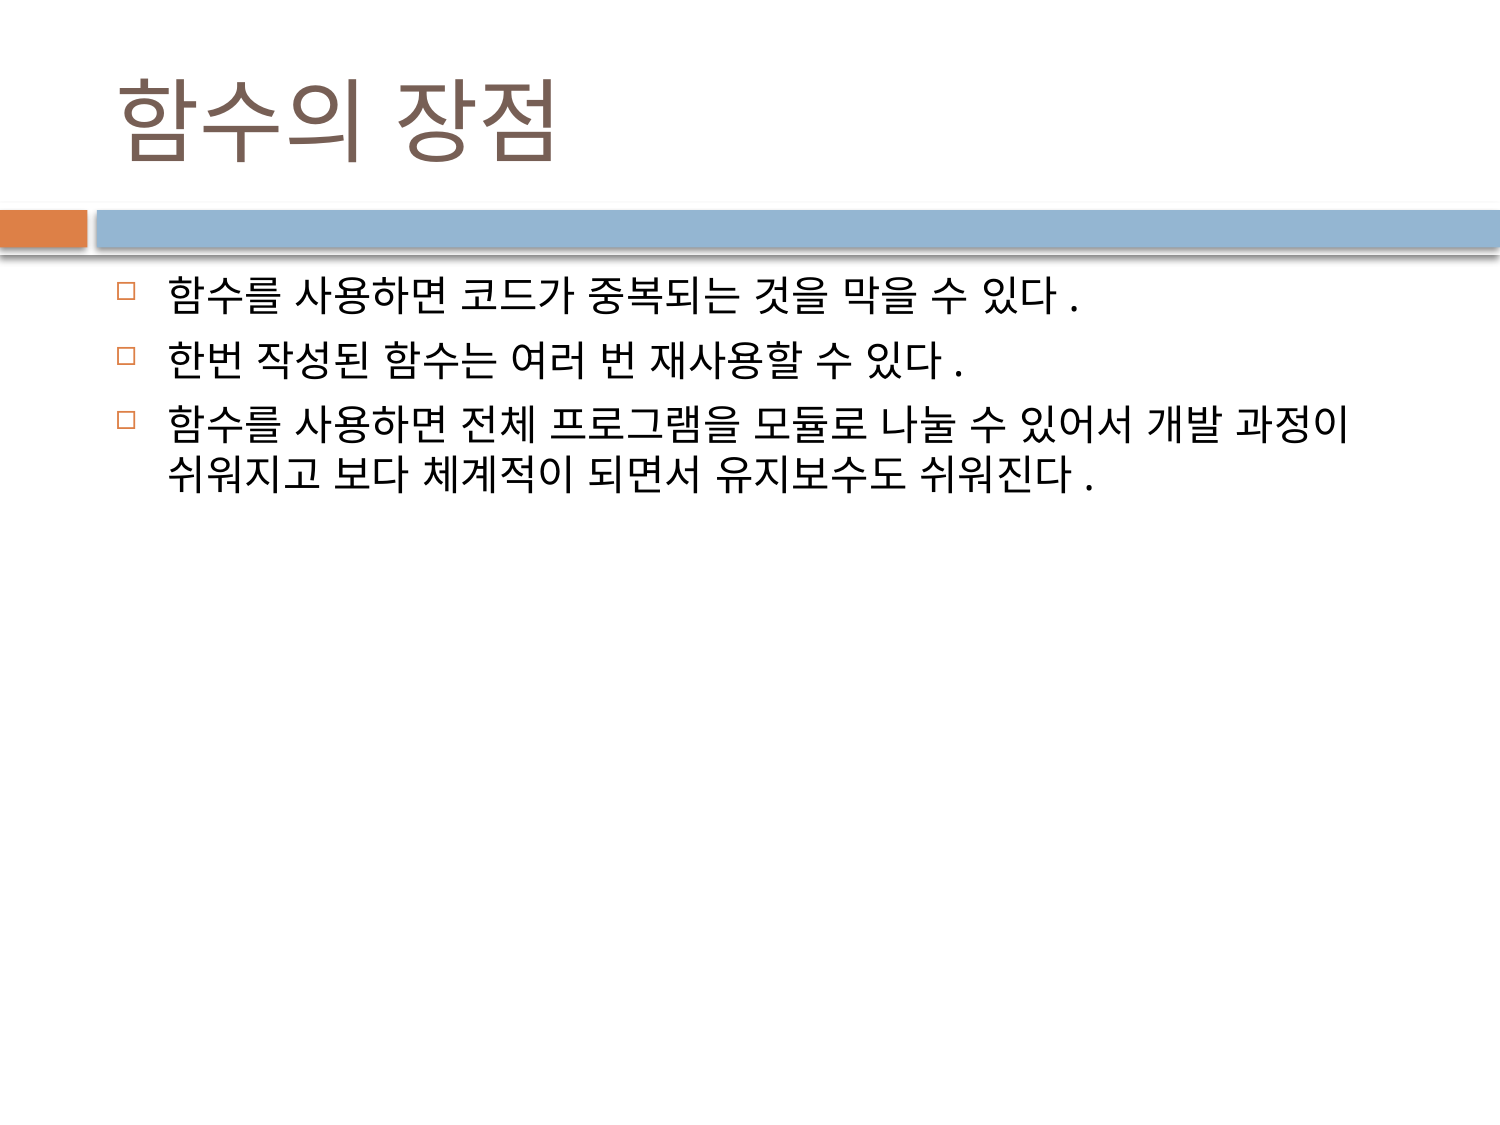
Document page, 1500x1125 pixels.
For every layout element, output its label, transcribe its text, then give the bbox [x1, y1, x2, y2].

title 함수의 장점 [100, 37, 1438, 200]
list 함수를 사용하면 코드가 중복되는 것을 막을 수 있다. 한번 작성된 함수는 여러 번 재사용할 수 있다. 함수를 사용하면 전체 프로그램을 모듈로 나눌 수 있어서 개발 과정이 쉬워지고 보다 체계적이 되면서 유지보수도 쉬워진다. [100, 262, 1438, 1000]
